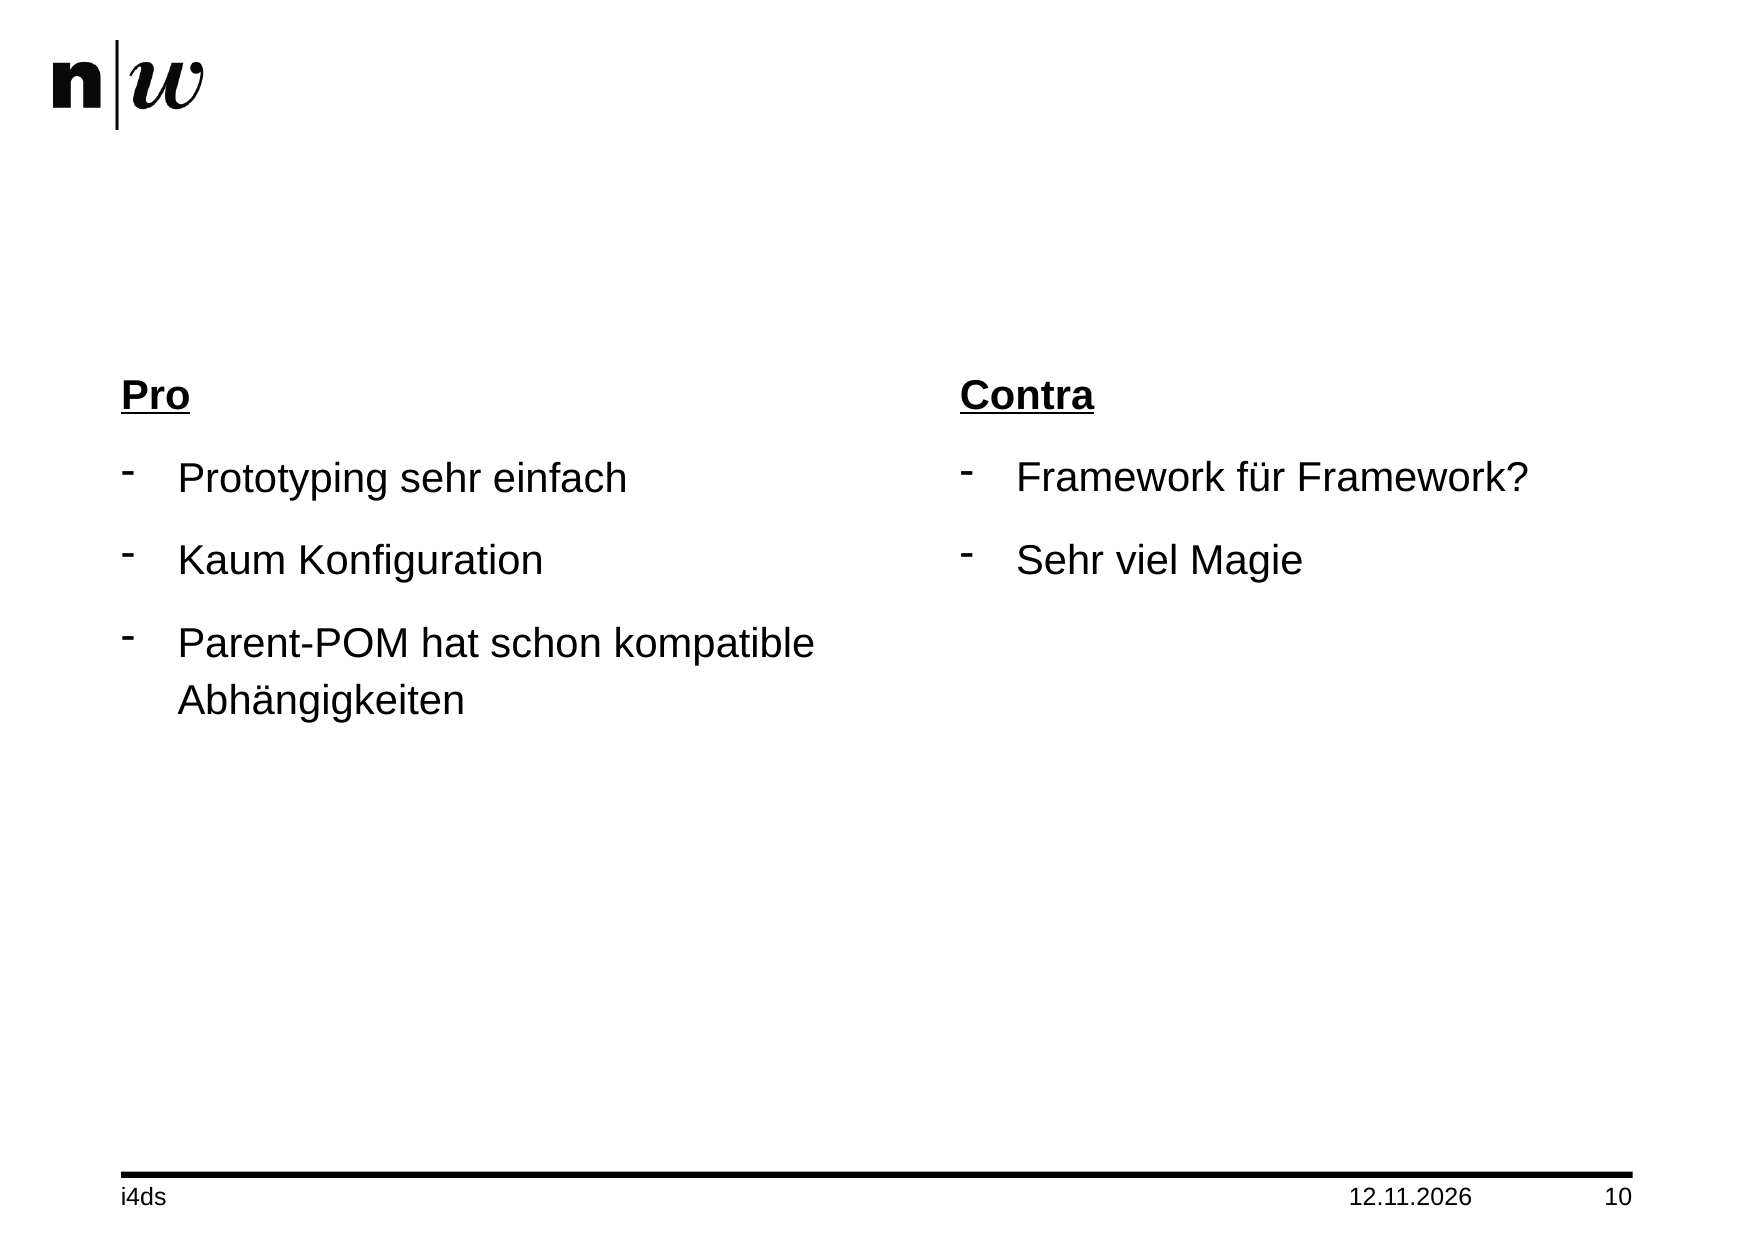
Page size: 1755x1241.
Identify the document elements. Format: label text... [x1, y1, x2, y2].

list Pro Prototyping sehr einfach Kaum Konfiguration Parent-POM hat schon kompatible Abhängigkeiten [121, 360, 818, 1093]
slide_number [1349, 1180, 1490, 1211]
footer i4ds [120, 1180, 1349, 1211]
picture [53, 40, 204, 130]
text_box Contra Framework für Framework? Sehr viel Magie [959, 360, 1657, 1093]
slide_number 10 [1490, 1180, 1633, 1211]
